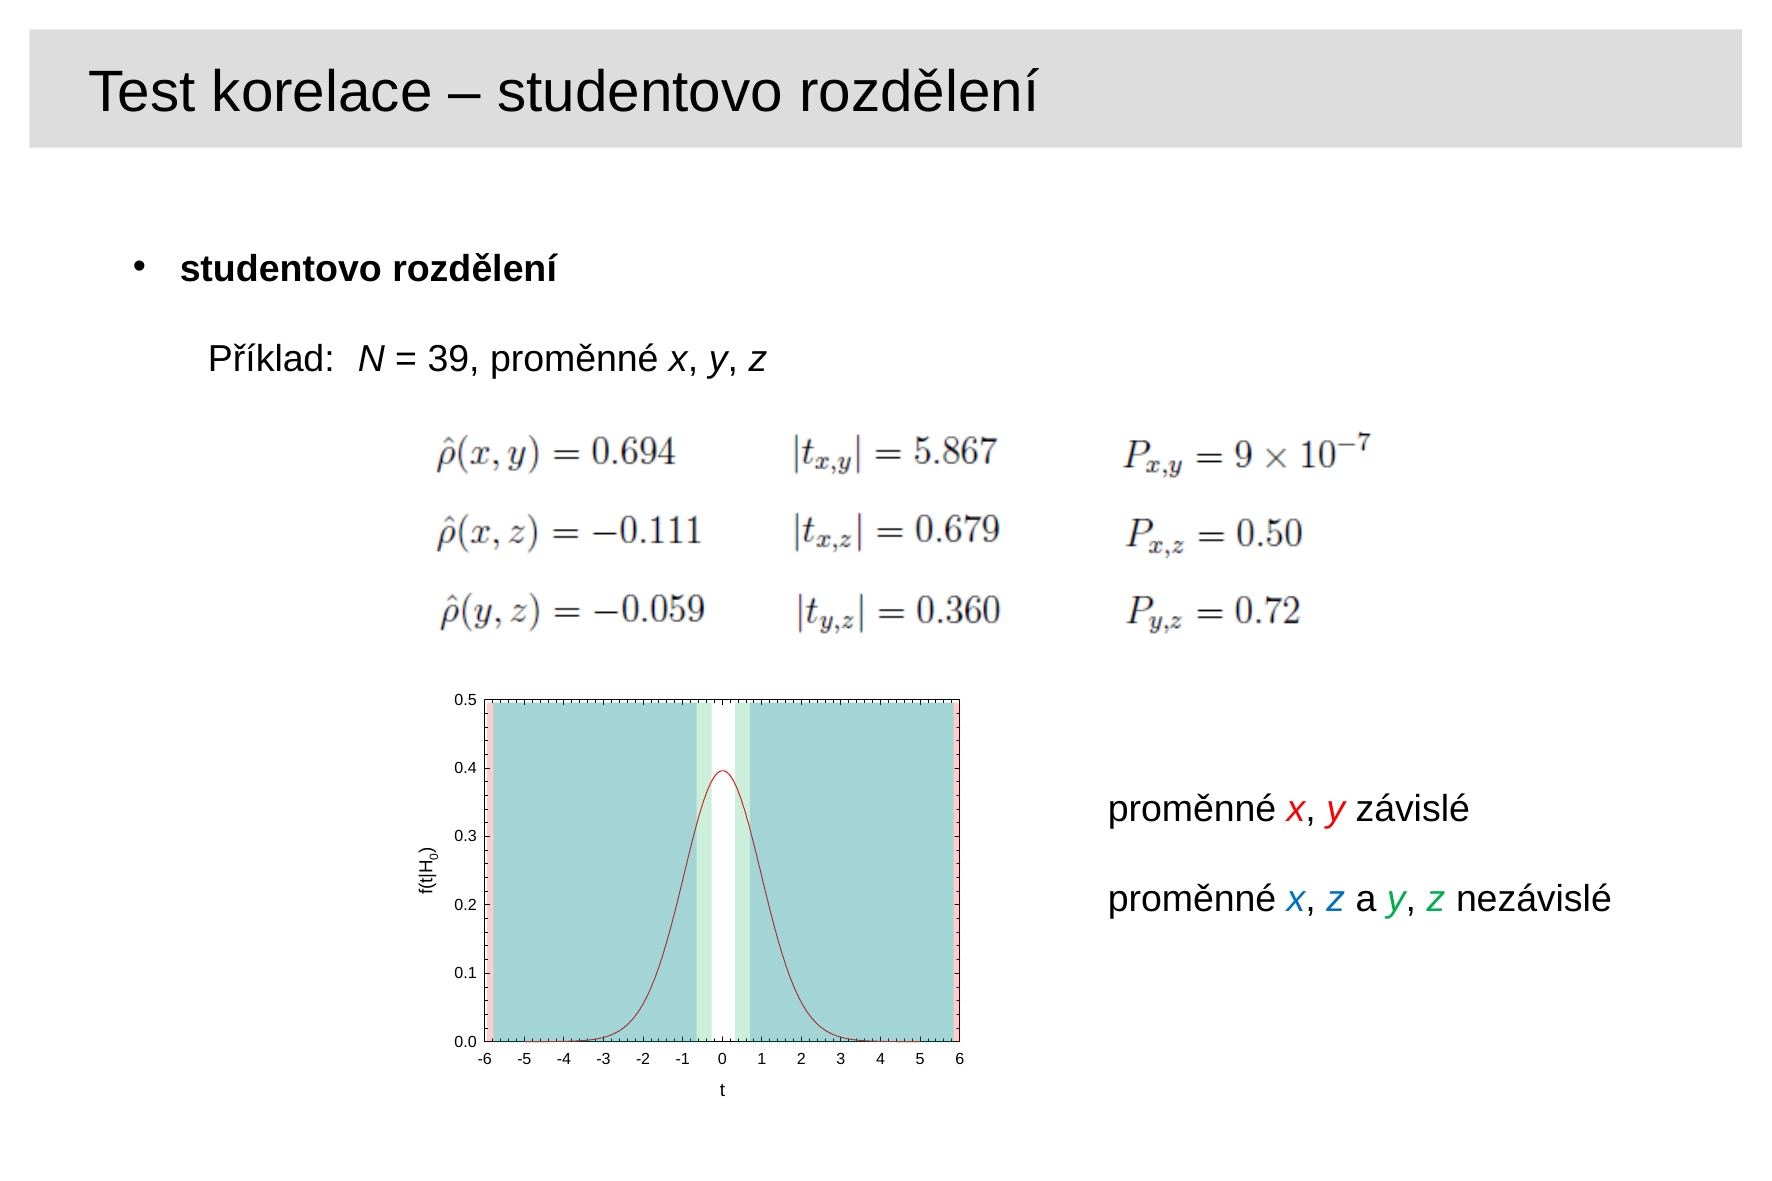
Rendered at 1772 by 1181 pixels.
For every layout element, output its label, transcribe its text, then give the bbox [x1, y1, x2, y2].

picture [783, 418, 1006, 486]
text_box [413, 649, 1004, 1103]
picture [1112, 407, 1381, 491]
picture [427, 489, 716, 566]
picture [427, 578, 713, 638]
picture [1118, 497, 1308, 565]
picture [421, 410, 690, 486]
text_box studentovo rozdělení Příklad: N = 39, proměnné x, y, z proměnné x, y závislé proměnné x, z a y, z nezávislé [118, 236, 1654, 926]
picture [783, 572, 1013, 647]
picture [775, 493, 1011, 564]
text_box Test korelace – studentovo rozdělení [29, 29, 1743, 148]
picture [1118, 578, 1308, 641]
